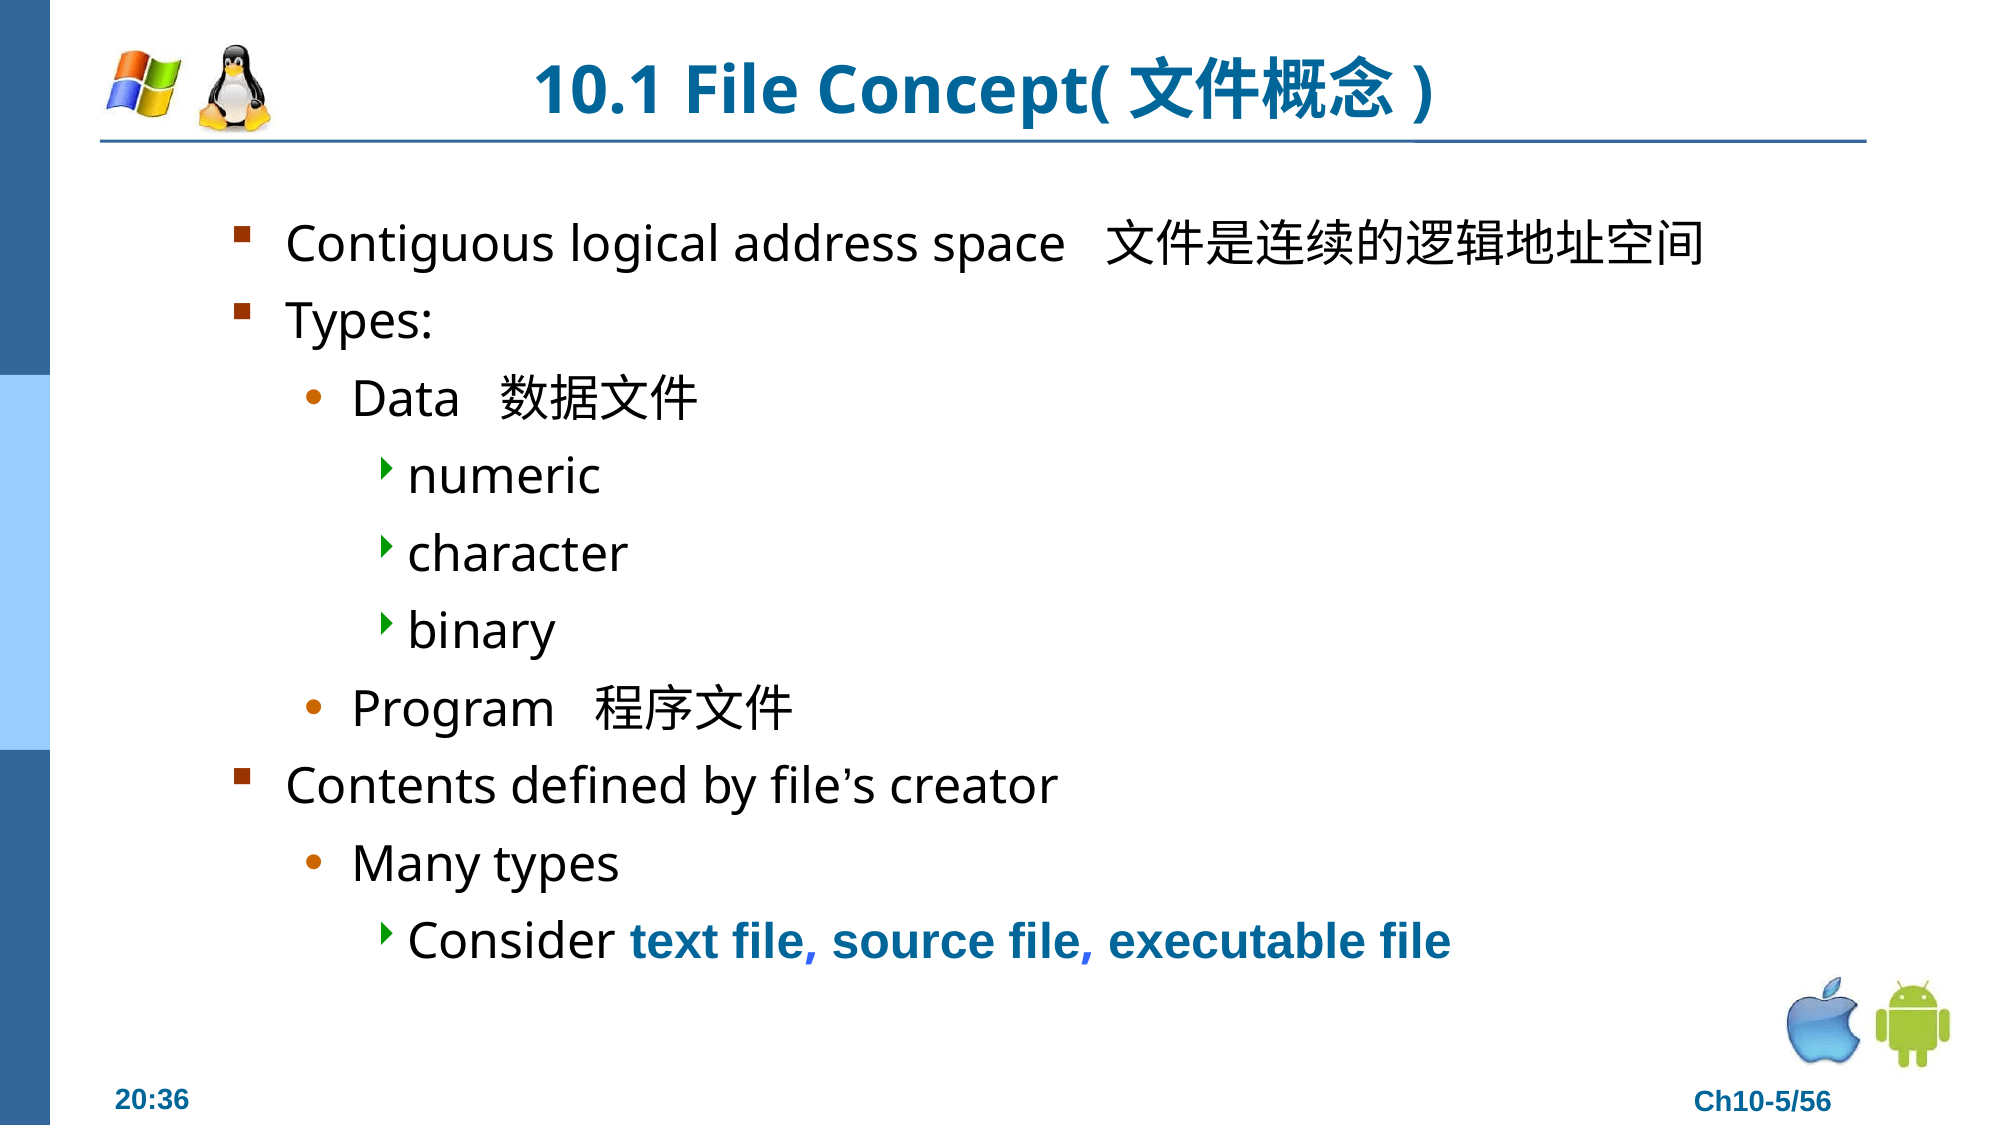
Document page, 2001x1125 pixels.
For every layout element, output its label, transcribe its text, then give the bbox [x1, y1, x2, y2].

list Contiguous logical address space 文件是连续的逻辑地址空间 Types: Data 数据文件 numeric character binary Program 程序文件 Contents defined by file’s creator Many types Consider text file, source file, executable file [214, 203, 1833, 947]
picture [99, 36, 285, 137]
title 10.1 File Concept(文件概念) [308, 39, 1659, 134]
picture [1774, 973, 1959, 1074]
